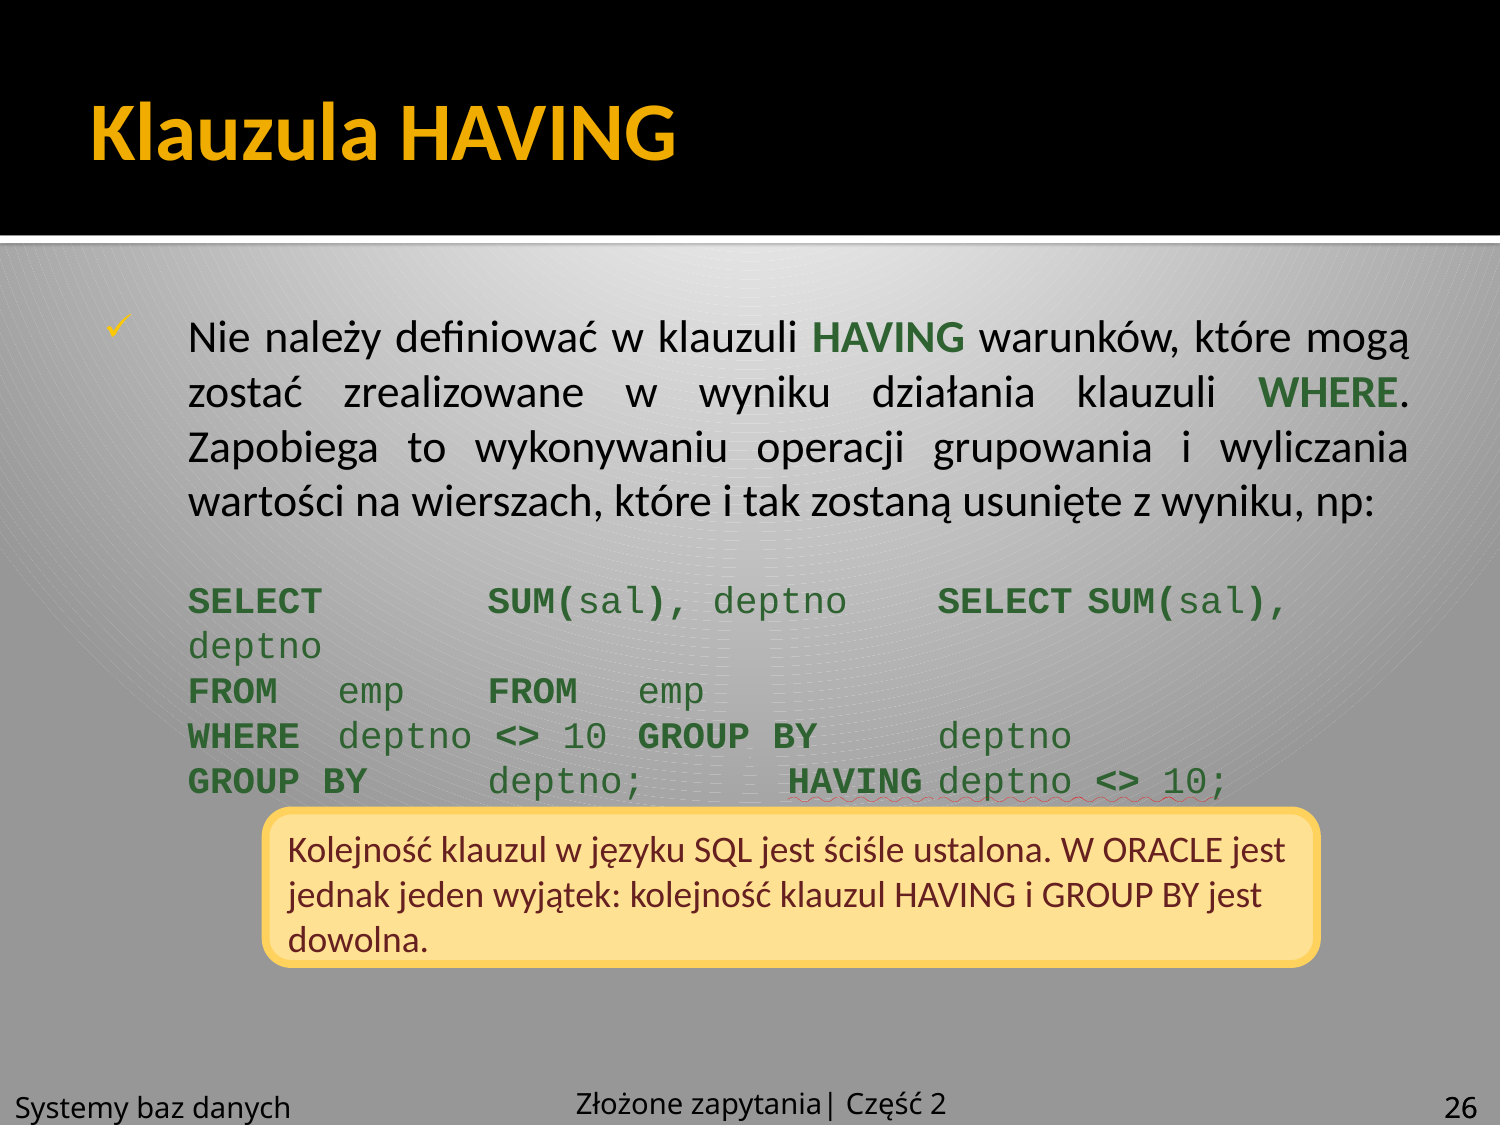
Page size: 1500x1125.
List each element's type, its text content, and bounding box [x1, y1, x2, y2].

text_box Kolejność klauzul w języku SQL jest ściśle ustalona. W ORACLE jest jednak jeden wyjątek: kolejność klauzul HAVING i GROUP BY jest dowolna. [261, 806, 1321, 968]
text_box Złożone zapytania| Część 2 [561, 1078, 987, 1125]
title Klauzula HAVING [75, 69, 1425, 186]
list Nie należy definiować w klauzuli HAVING warunków, które mogą zostać zrealizowane w wyniku działania klauzuli WHERE. Zapobiega to wykonywaniu operacji grupowania i wyliczania wartości na wierszach, które i tak zostaną usunięte z wyniku, np: SELECT SUM(sal), deptno SELECT SUM(sal), deptno FROM emp FROM emp WHERE deptno <> 10 GROUP BY deptno GROUP BY deptno; HAVING deptno <> 10; [75, 291, 1425, 769]
